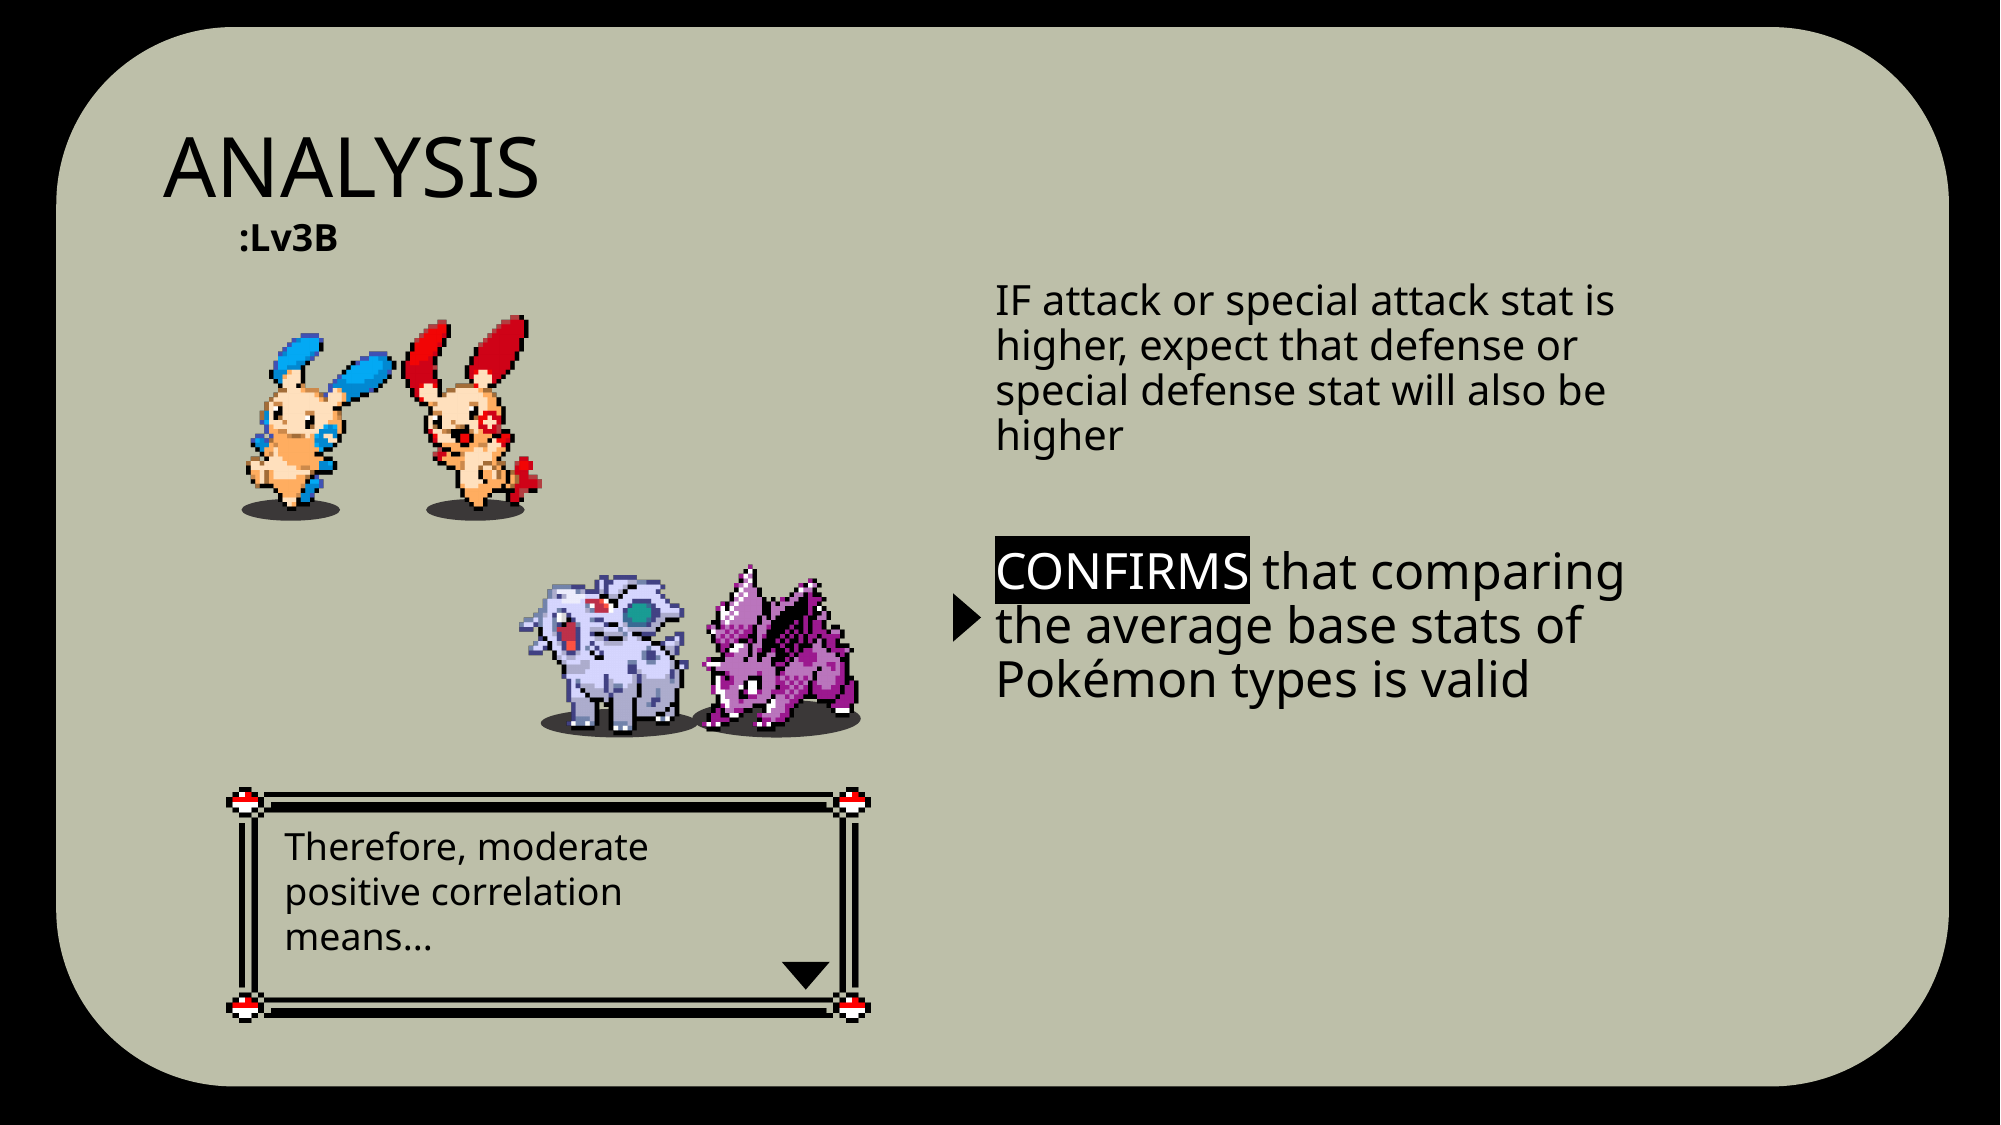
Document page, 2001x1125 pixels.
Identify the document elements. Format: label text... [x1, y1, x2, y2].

list IF attack or special attack stat is higher, expect that defense or special defense stat will also be higher CONFIRMS that comparing the average base stats of Pokémon types is valid [980, 271, 1649, 948]
picture [491, 547, 886, 754]
picture [246, 315, 542, 511]
text_box [425, 511, 526, 522]
picture [225, 786, 871, 1023]
text_box [953, 593, 982, 642]
text_box [240, 504, 341, 522]
text_box [56, 27, 1949, 1087]
text_box ANALYSIS :Lv3B [148, 106, 599, 267]
